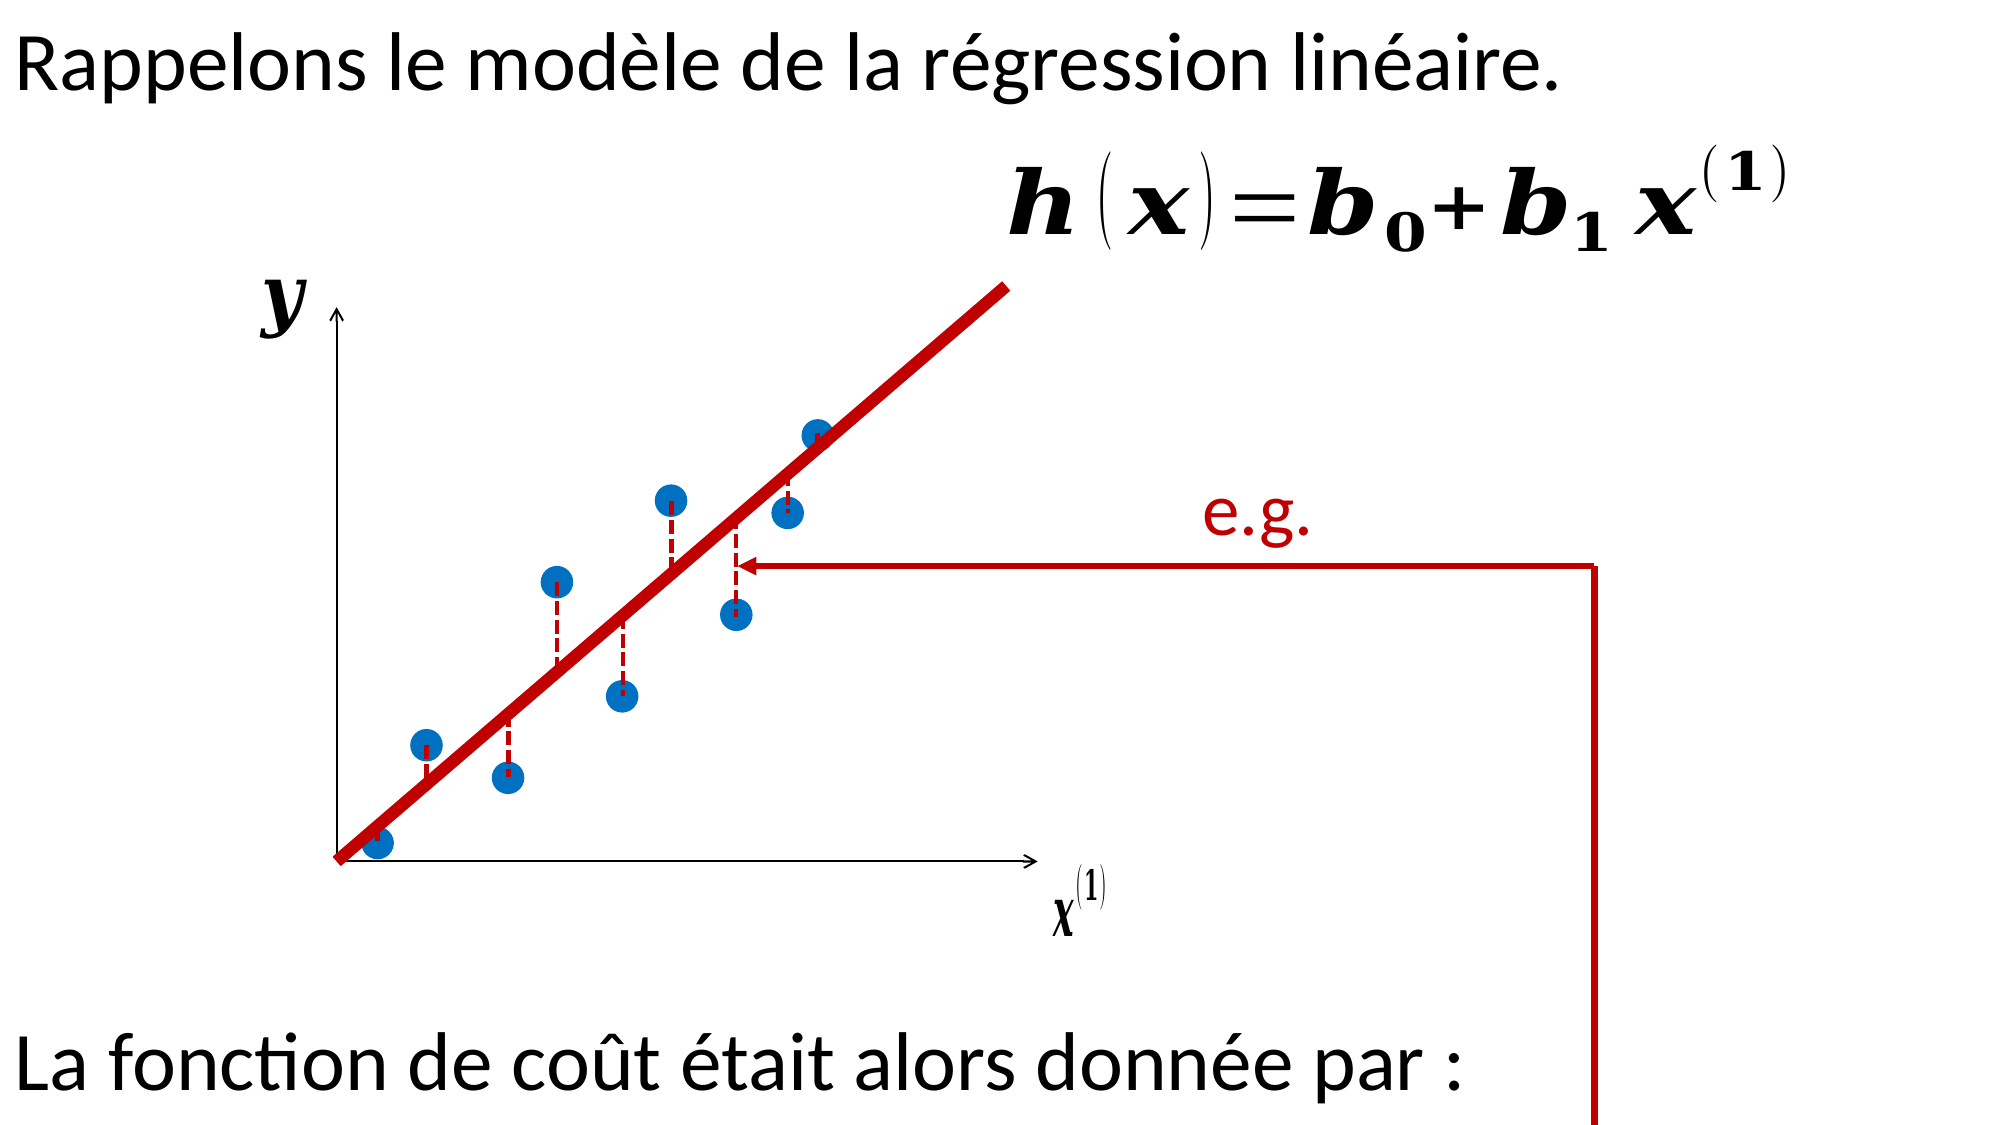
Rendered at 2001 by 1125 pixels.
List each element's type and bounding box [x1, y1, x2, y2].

text_box [257, 251, 1107, 951]
